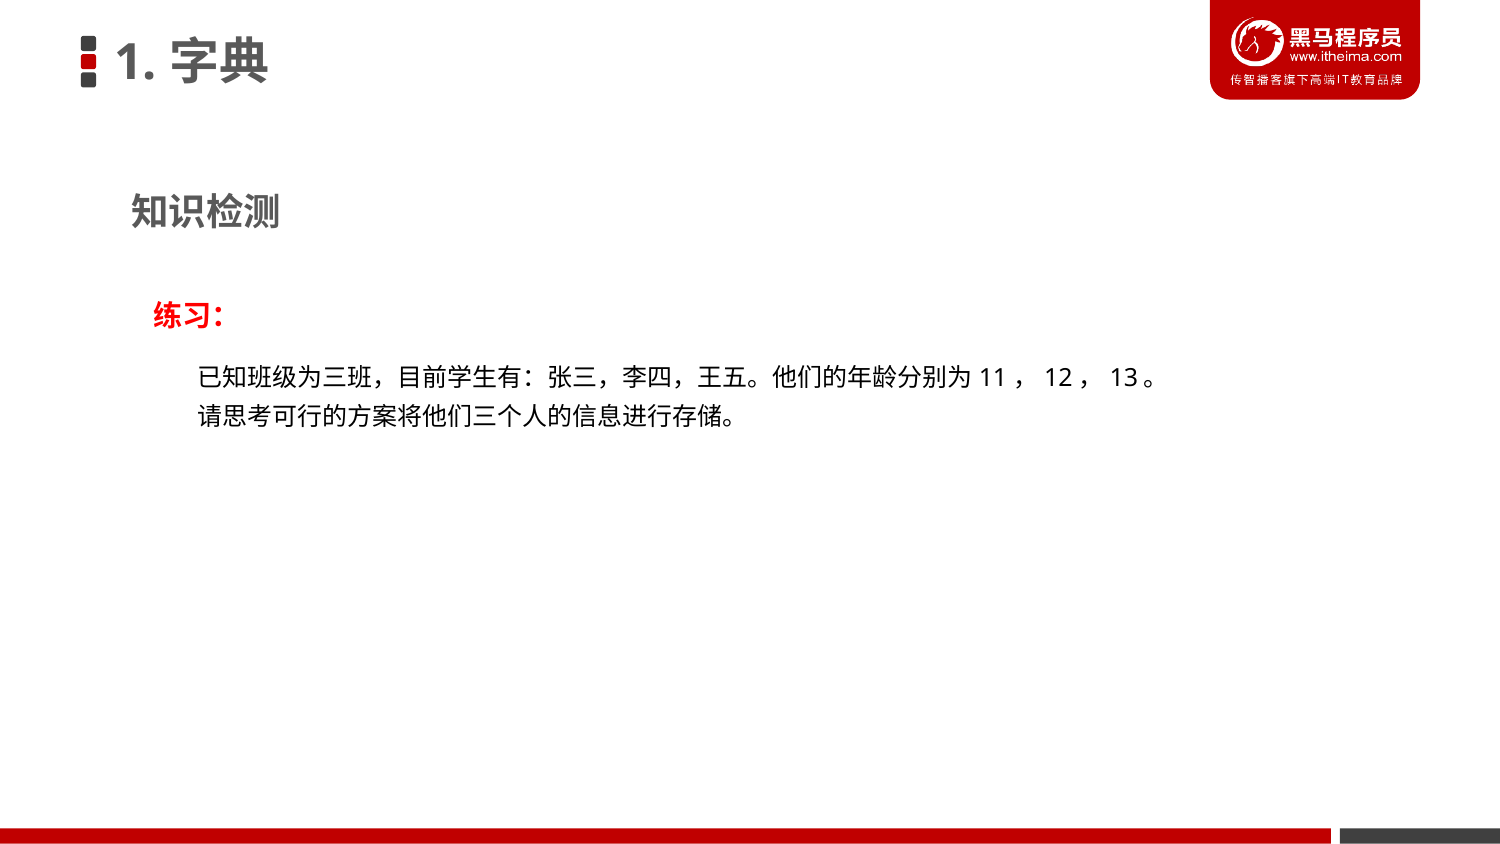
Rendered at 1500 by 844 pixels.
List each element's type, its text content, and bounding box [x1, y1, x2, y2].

picture [1212, 8, 1421, 94]
text_box 已知班级为三班，目前学生有：张三，李四，王五。他们的年龄分别为11，12，13。 请思考可行的方案将他们三个人的信息进行存储。 [182, 345, 1287, 438]
text_box 知识检测 [116, 180, 694, 241]
text_box 练习： [138, 290, 256, 340]
text_box 1.字典 [103, 0, 987, 130]
